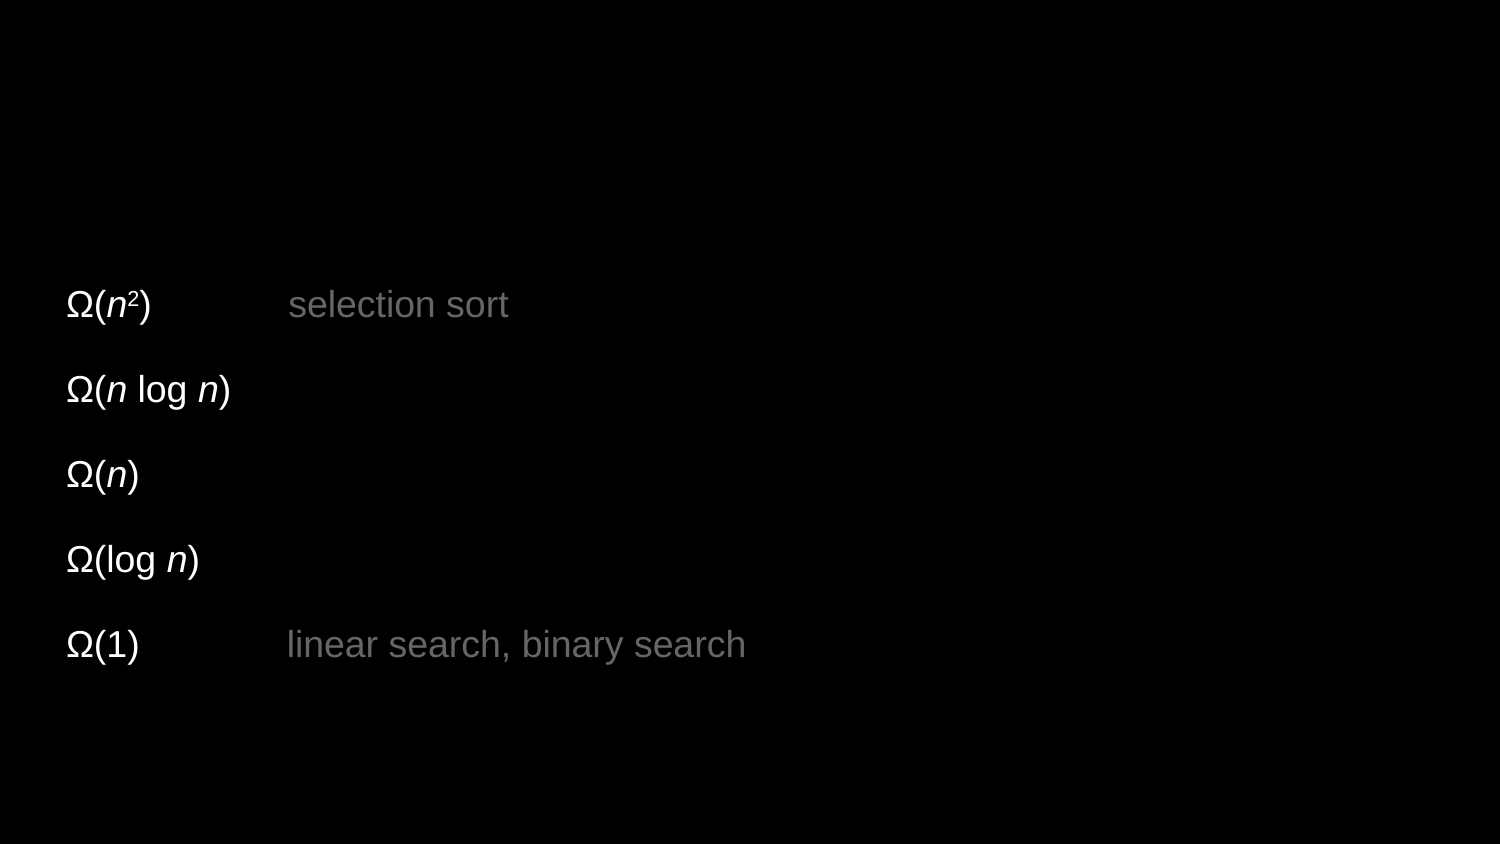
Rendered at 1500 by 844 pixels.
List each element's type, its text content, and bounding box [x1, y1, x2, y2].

list Ω(n2) selection sort Ω(n log n) Ω(n) Ω(log n) Ω(1) linear search, binary search [51, 189, 1449, 750]
